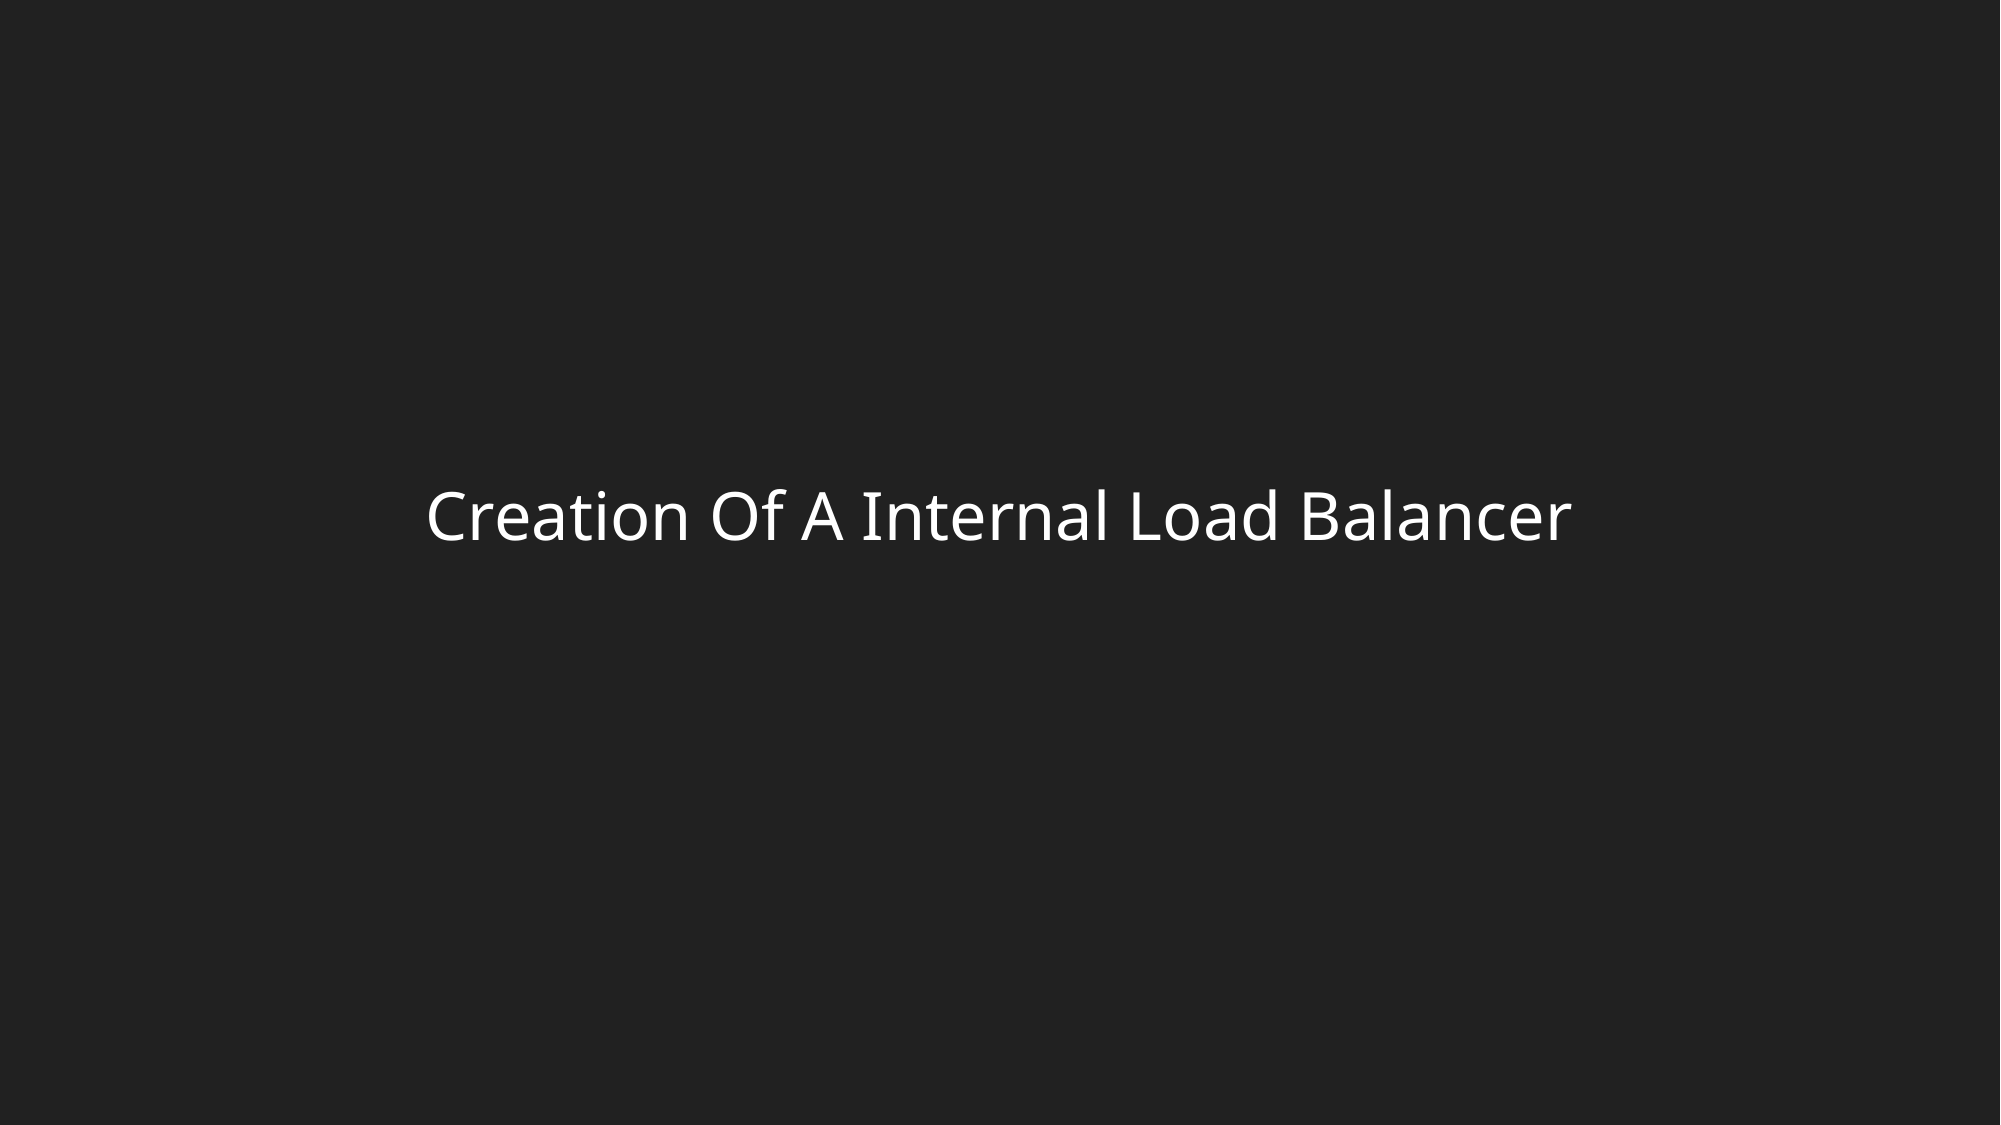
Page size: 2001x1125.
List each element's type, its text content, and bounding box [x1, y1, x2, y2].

text_box Creation Of A Internal Load Balancer [410, 466, 1589, 562]
